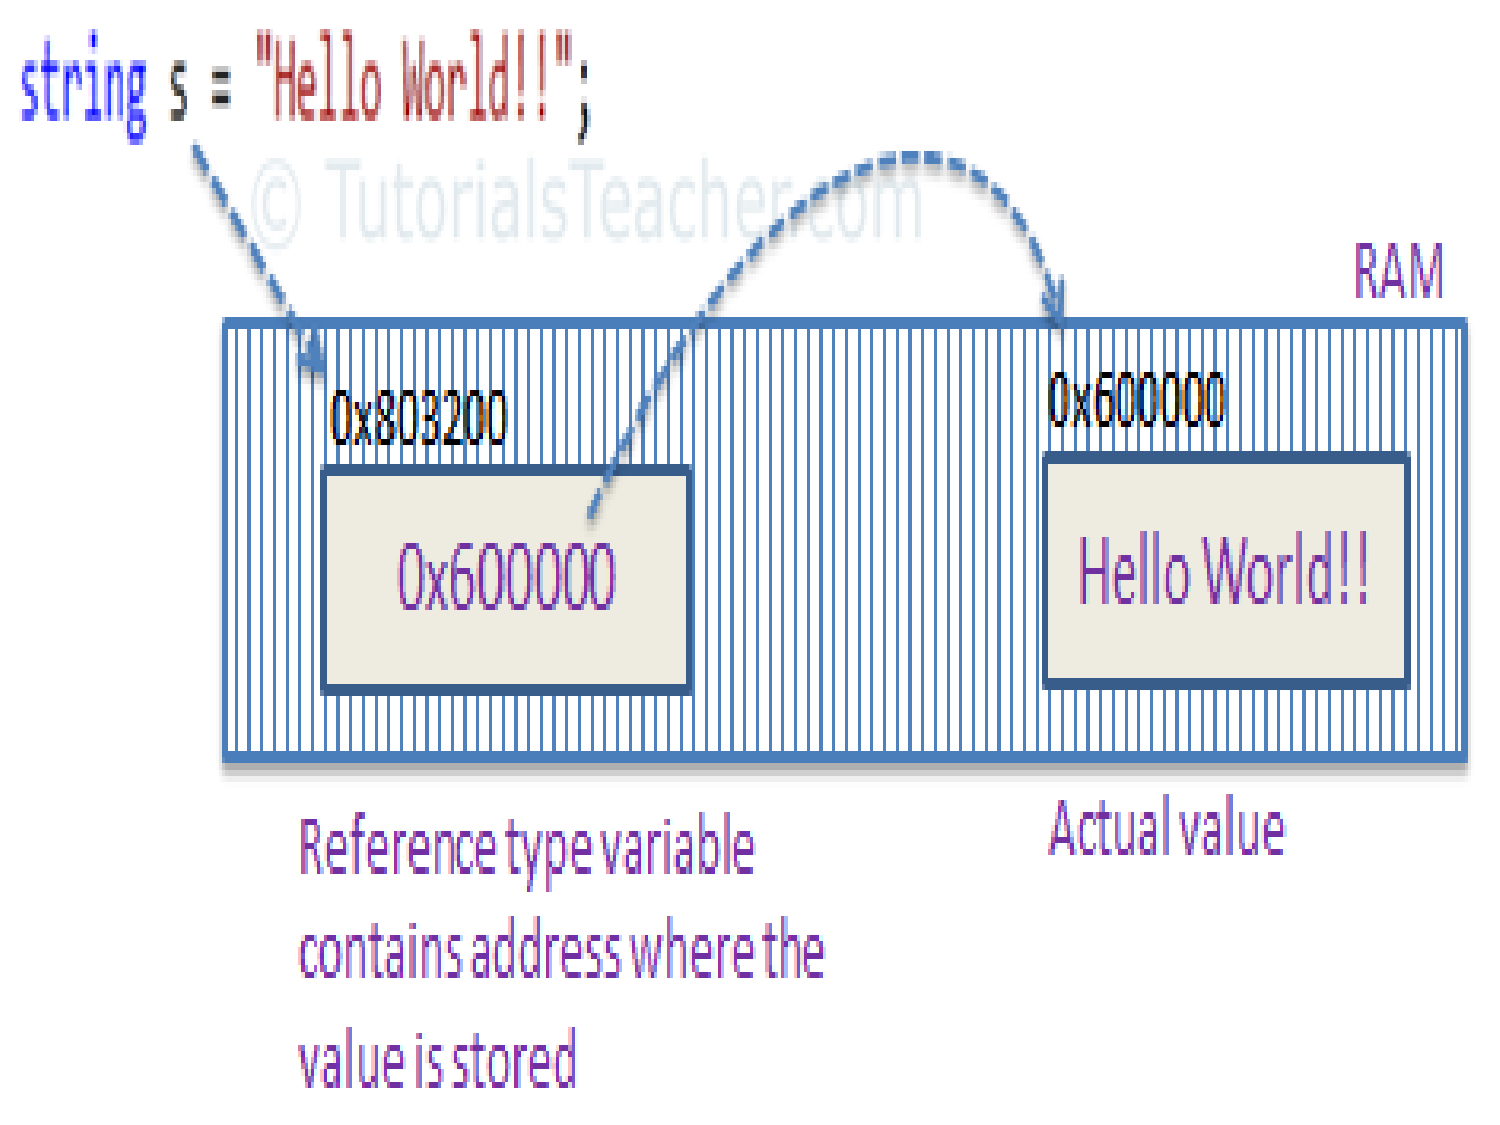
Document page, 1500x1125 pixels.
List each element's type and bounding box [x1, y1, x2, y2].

list [0, 0, 1500, 1125]
